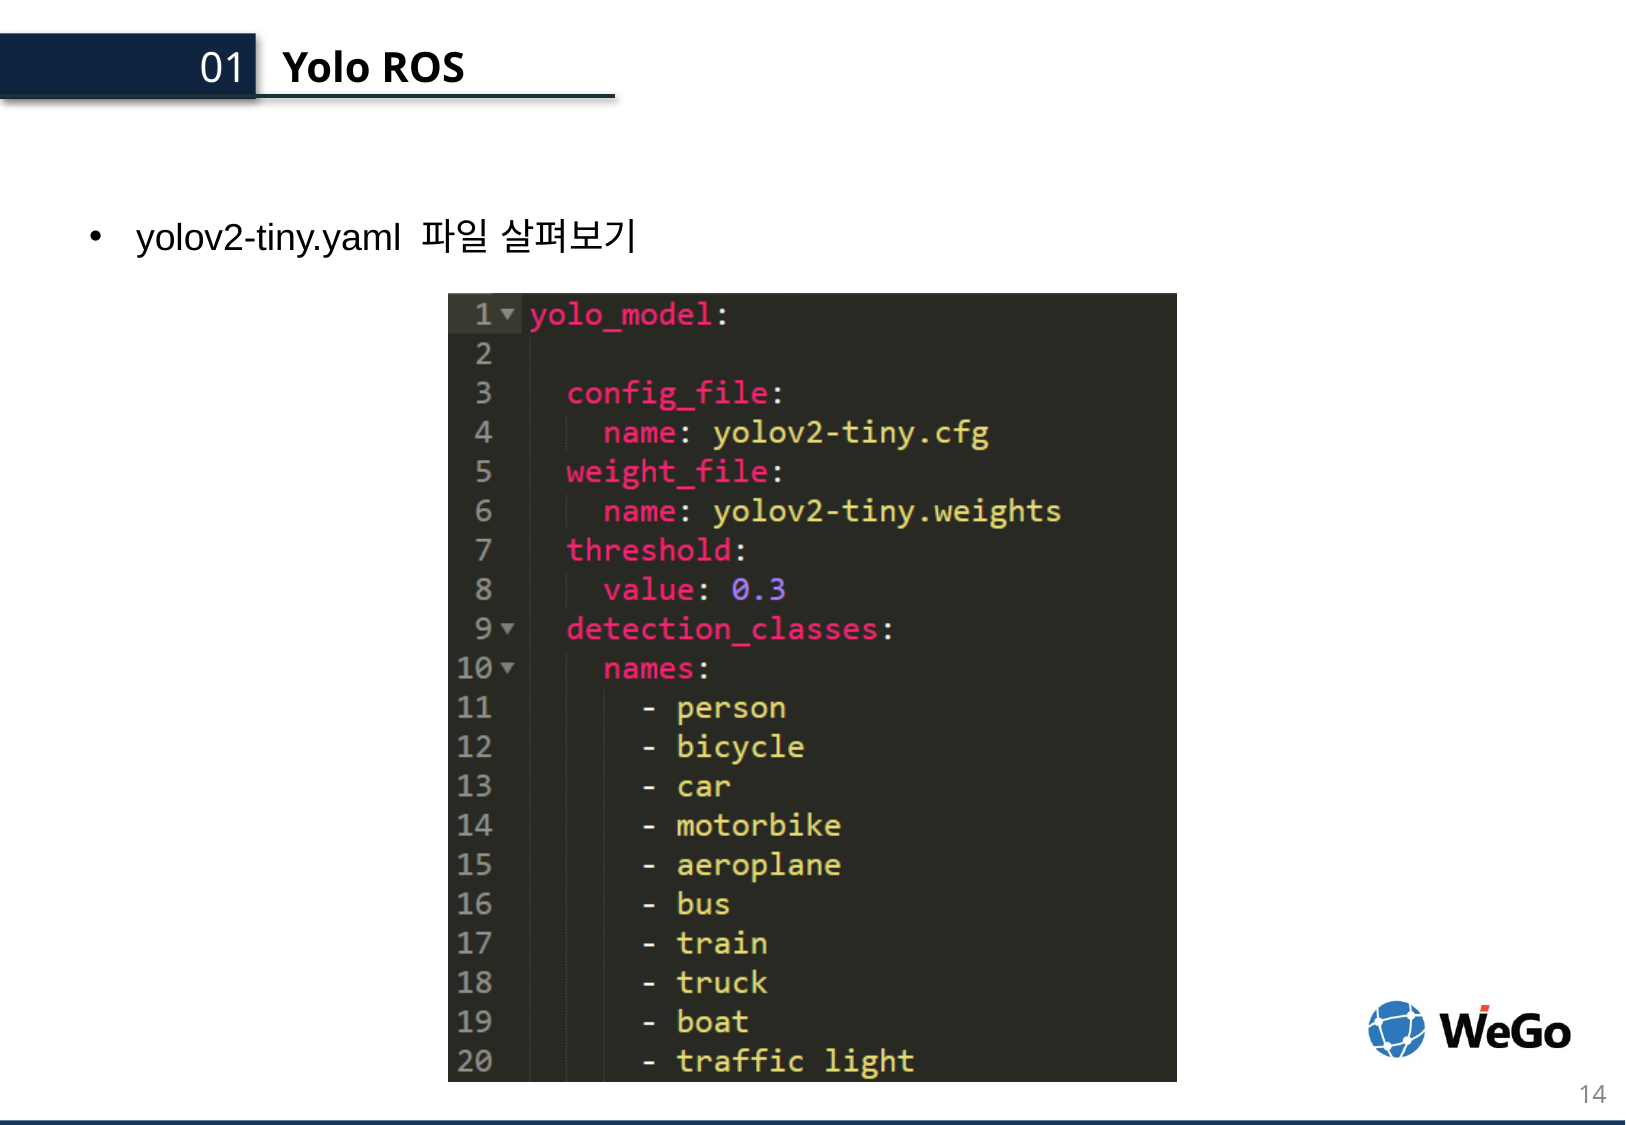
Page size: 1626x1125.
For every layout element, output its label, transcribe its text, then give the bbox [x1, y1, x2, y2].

slide_number 14 [1242, 1065, 1622, 1125]
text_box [0, 33, 263, 95]
text_box Yolo ROS [267, 33, 731, 99]
text_box yolov2-tiny.yaml 파일 살펴보기 [74, 160, 1551, 266]
picture [1355, 990, 1590, 1065]
picture [447, 292, 1177, 1082]
